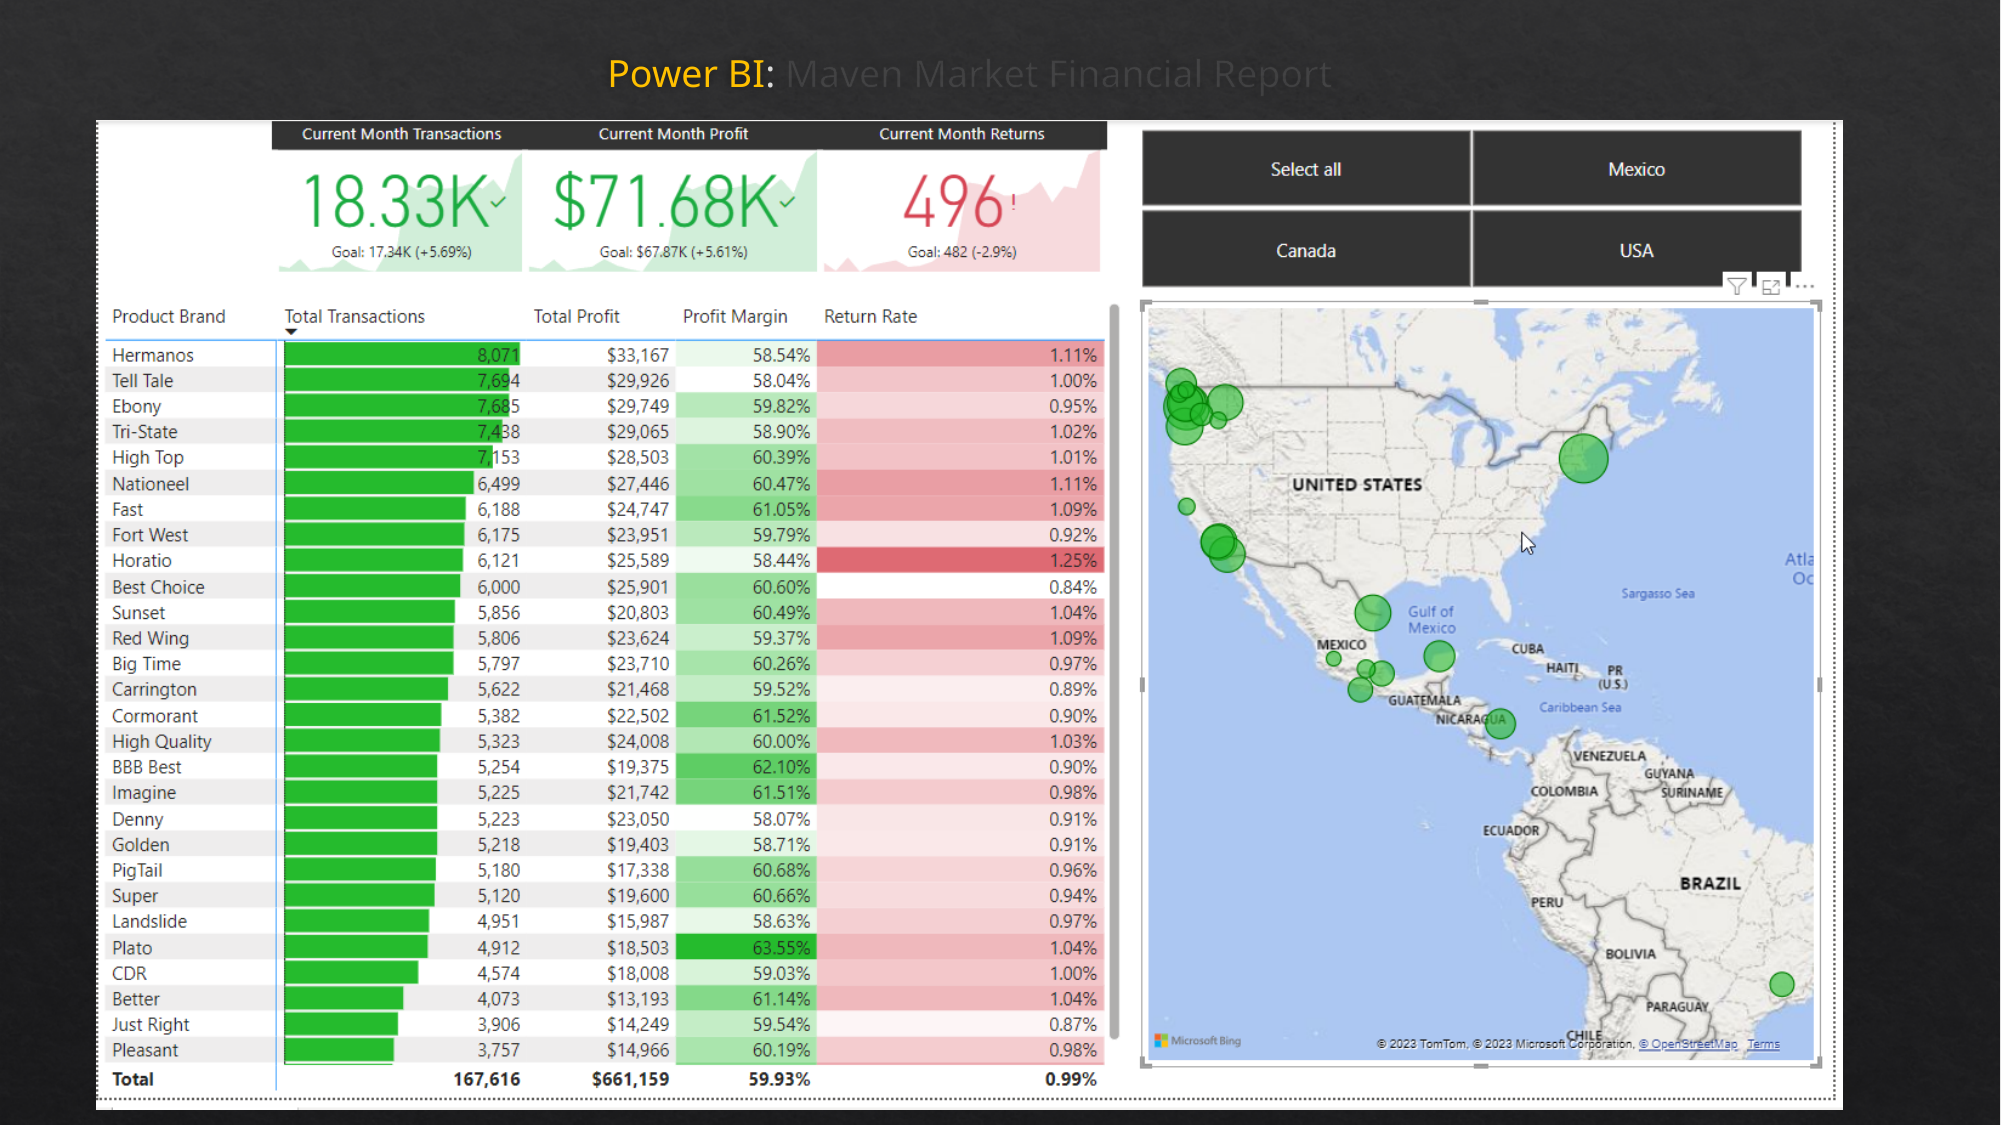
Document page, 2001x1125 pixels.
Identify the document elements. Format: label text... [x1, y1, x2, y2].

picture [96, 120, 1844, 1110]
title Power BI: Maven Market Financial Report [96, 23, 1843, 117]
